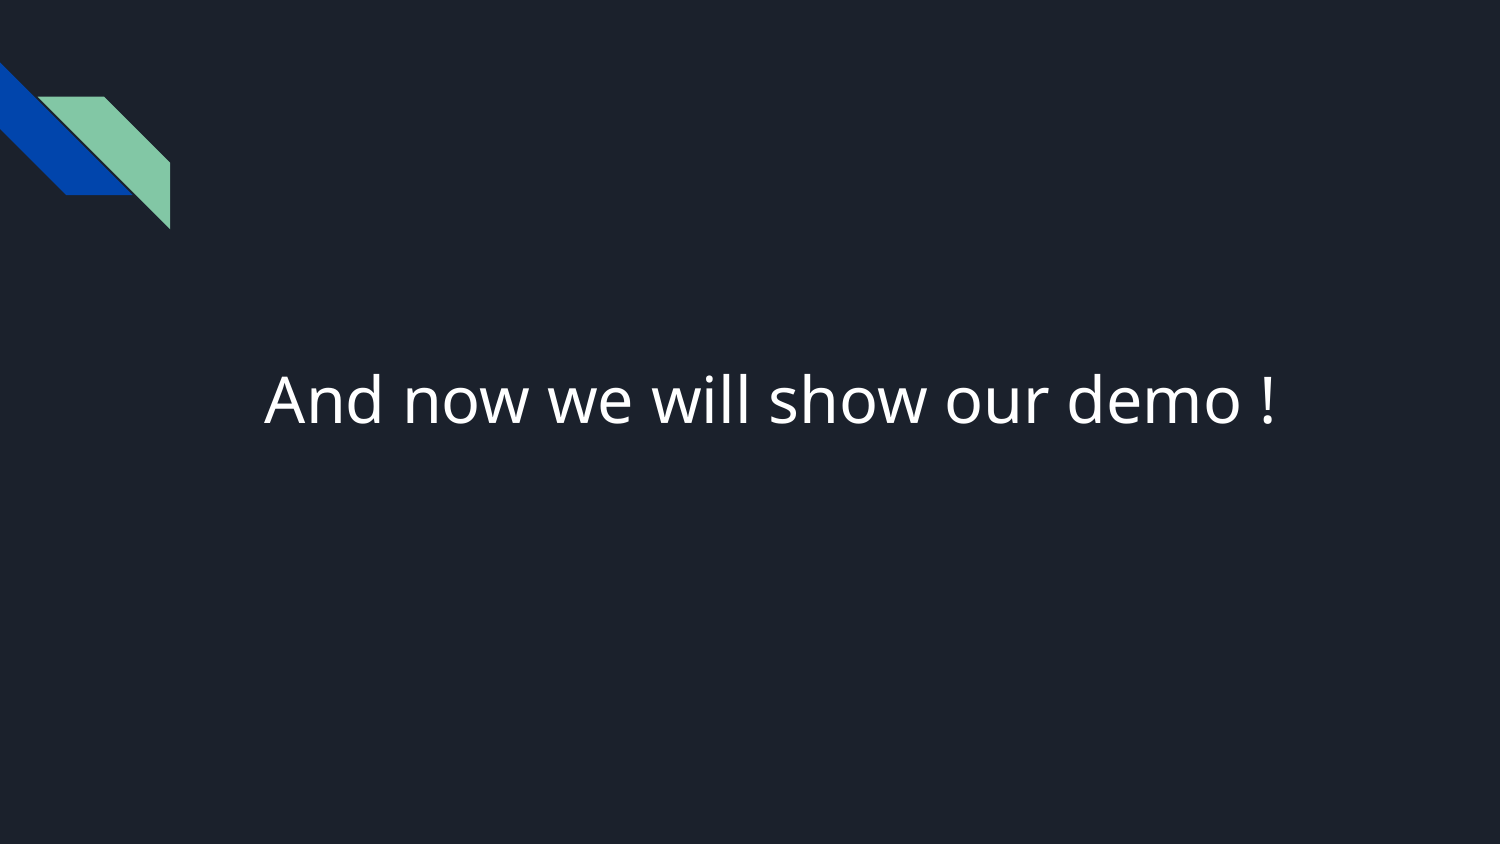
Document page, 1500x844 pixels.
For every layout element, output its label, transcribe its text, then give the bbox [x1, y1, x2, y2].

title And now we will show our demo ! [193, 343, 1349, 470]
